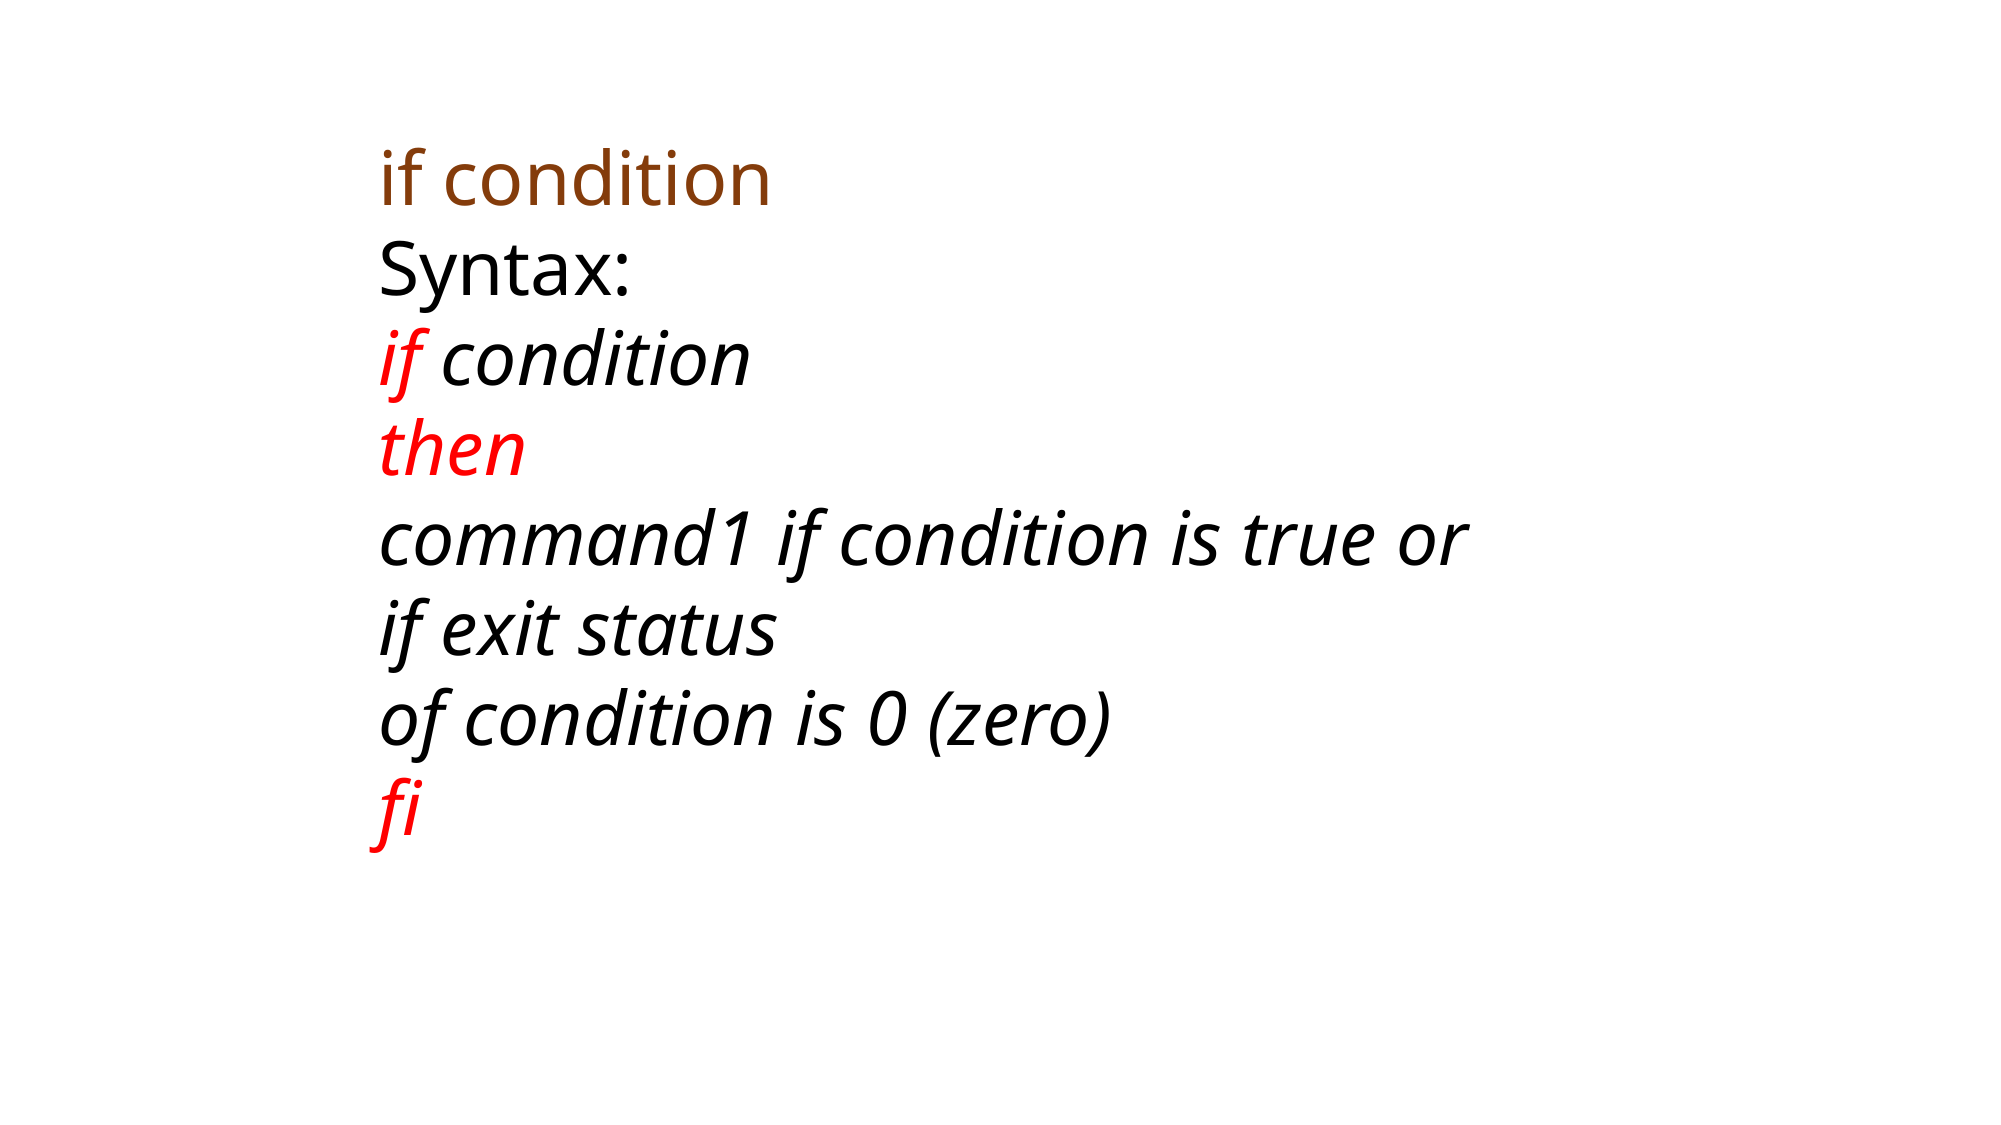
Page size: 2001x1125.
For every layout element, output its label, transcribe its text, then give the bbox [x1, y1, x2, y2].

text_box if condition Syntax: if condition then command1 if condition is true or if exit status of condition is 0 (zero) fi [363, 33, 1500, 858]
